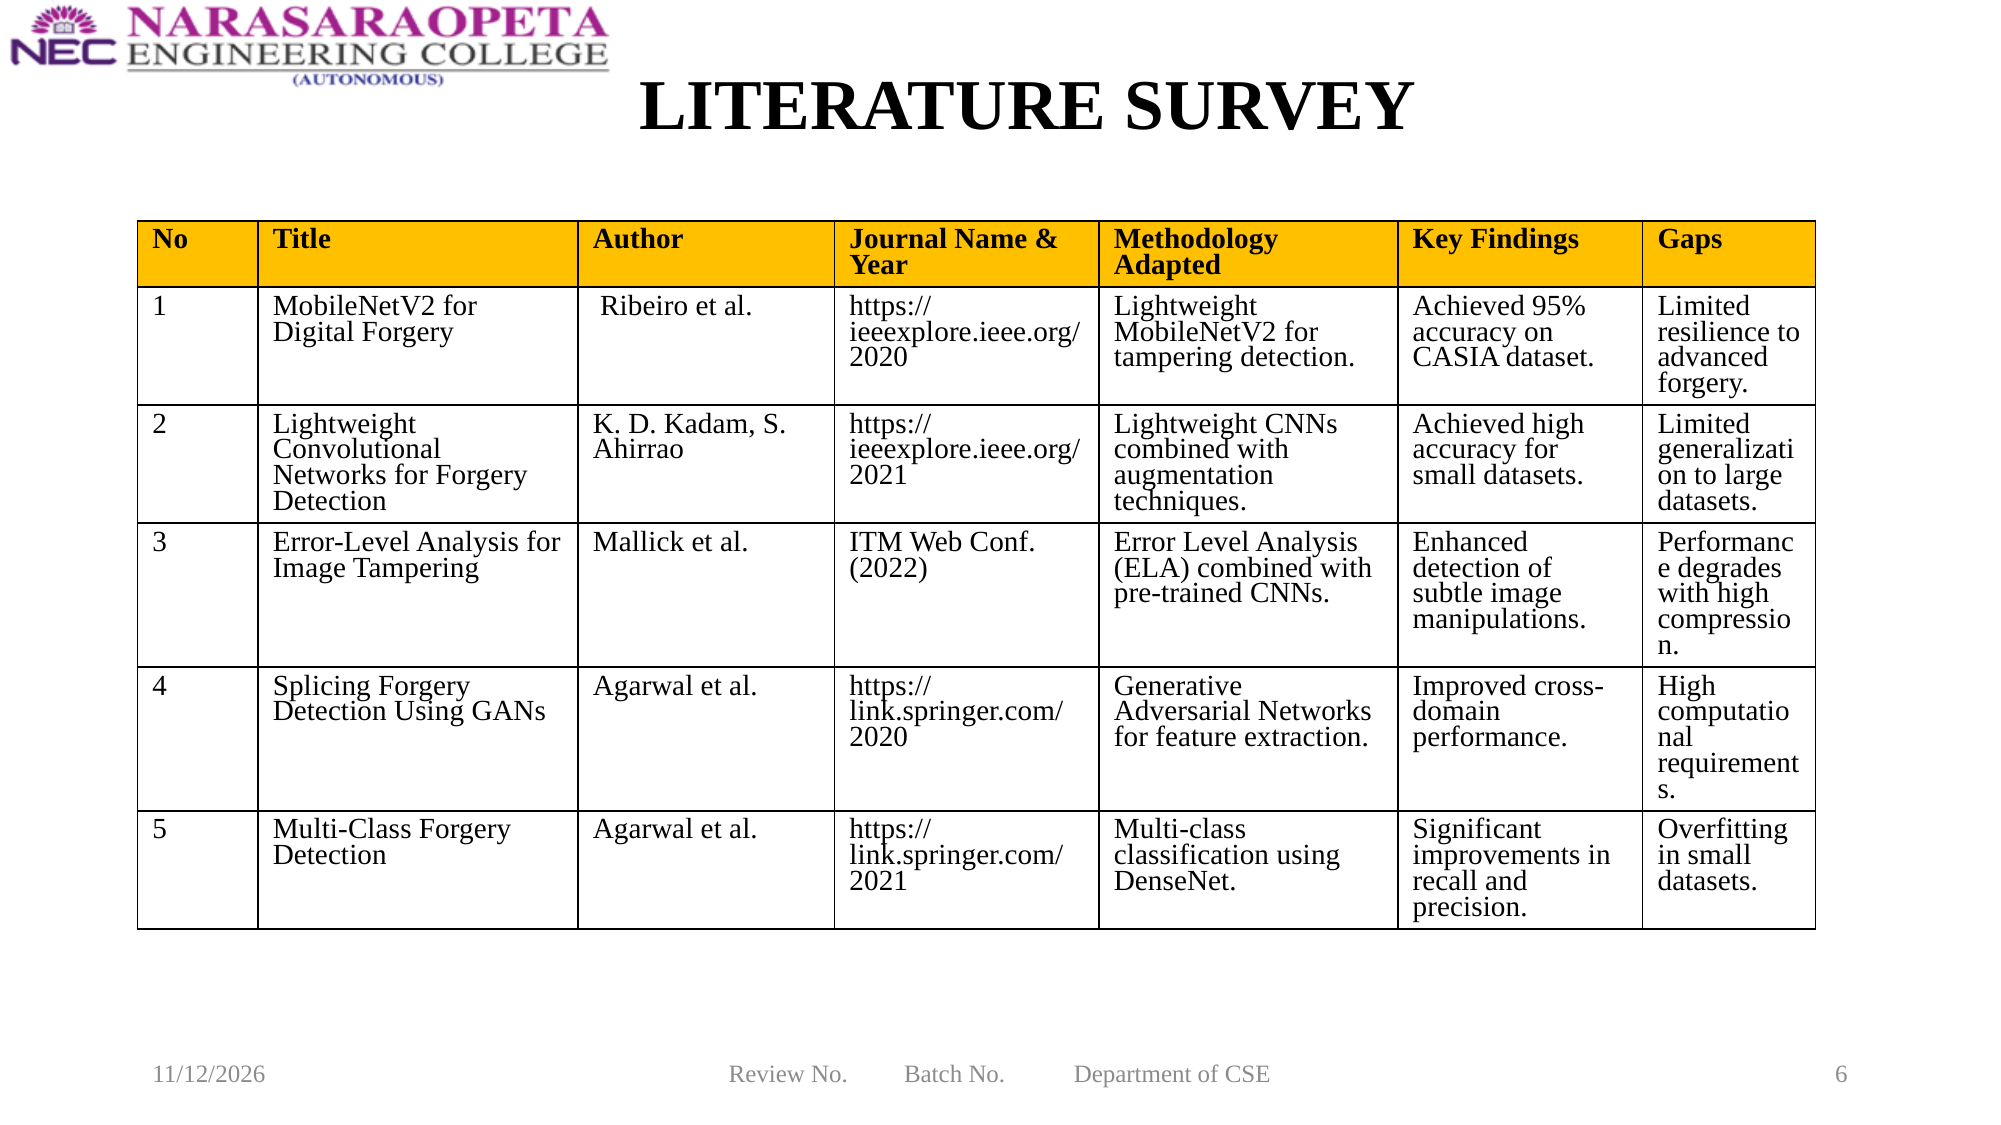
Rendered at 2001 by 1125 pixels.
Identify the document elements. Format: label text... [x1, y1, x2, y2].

table_header Key Findings [1399, 222, 1642, 286]
table_cell Performance degrades with high compression. [1643, 524, 1815, 666]
table_cell Lightweight Convolutional Networks for Forgery Detection [259, 406, 577, 522]
text_box [97, 173, 1823, 888]
table_header Author [579, 222, 834, 286]
table_cell 2 [138, 406, 257, 522]
table_cell Improved cross-domain performance. [1399, 668, 1642, 810]
table_cell Lightweight MobileNetV2 for tampering detection. [1100, 288, 1397, 404]
table_header Title [259, 222, 577, 286]
table_cell 4 [138, 668, 257, 810]
picture [0, 0, 1280, 719]
table_cell ITM Web Conf. (2022) [835, 524, 1098, 666]
table_cell Enhanced detection of subtle image manipulations. [1399, 524, 1642, 666]
table_cell https://ieeexplore.ieee.org/ 2020 [835, 288, 1098, 404]
table_cell Generative Adversarial Networks for feature extraction. [1100, 668, 1397, 810]
title LITERATURE SURVEY [193, 59, 1863, 153]
footer Review No. Batch No. Department of CSE [662, 1042, 1338, 1103]
table_cell Lightweight CNNs combined with augmentation techniques. [1100, 406, 1397, 522]
table_cell Multi-class classification using DenseNet. [1100, 812, 1397, 928]
table_cell https://link.springer.com/ 2020 [835, 668, 1098, 810]
table_header No [138, 222, 257, 286]
slide_number 6 [1412, 1042, 1863, 1103]
table_cell https://link.springer.com/ 2021 [835, 812, 1098, 928]
table_cell High computational requirements. [1643, 668, 1815, 810]
table_cell Overfitting in small datasets. [1643, 812, 1815, 928]
table_cell Error-Level Analysis for Image Tampering [259, 524, 577, 666]
table_cell 3 [138, 524, 257, 666]
table_cell K. D. Kadam, S. Ahirrao [579, 406, 834, 522]
table_cell Significant improvements in recall and precision. [1399, 812, 1642, 928]
table_cell Multi-Class Forgery Detection [259, 812, 577, 928]
table_cell Limited resilience to advanced forgery. [1643, 288, 1815, 404]
table_cell Achieved 95% accuracy on CASIA dataset. [1399, 288, 1642, 404]
table_cell 1 [138, 288, 257, 404]
table_cell Mallick et al. [579, 524, 834, 666]
table_cell 5 [138, 812, 257, 928]
table_header Gaps [1643, 222, 1815, 286]
list [137, 299, 1863, 1014]
table_cell Agarwal et al. [579, 812, 834, 928]
table_cell MobileNetV2 for Digital Forgery [259, 288, 577, 404]
table_cell Achieved high accuracy for small datasets. [1399, 406, 1642, 522]
table_cell Error Level Analysis (ELA) combined with pre-trained CNNs. [1100, 524, 1397, 666]
table_cell https://ieeexplore.ieee.org/ 2021 [835, 406, 1098, 522]
table_cell Ribeiro et al. [579, 288, 834, 404]
table_header Journal Name & Year [835, 222, 1098, 286]
table_cell Splicing Forgery Detection Using GANs [259, 668, 577, 810]
table_header Methodology Adapted [1100, 222, 1397, 286]
table_cell Limited generalization to large datasets. [1643, 406, 1815, 522]
table_cell Agarwal et al. [579, 668, 834, 810]
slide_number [137, 1042, 588, 1103]
